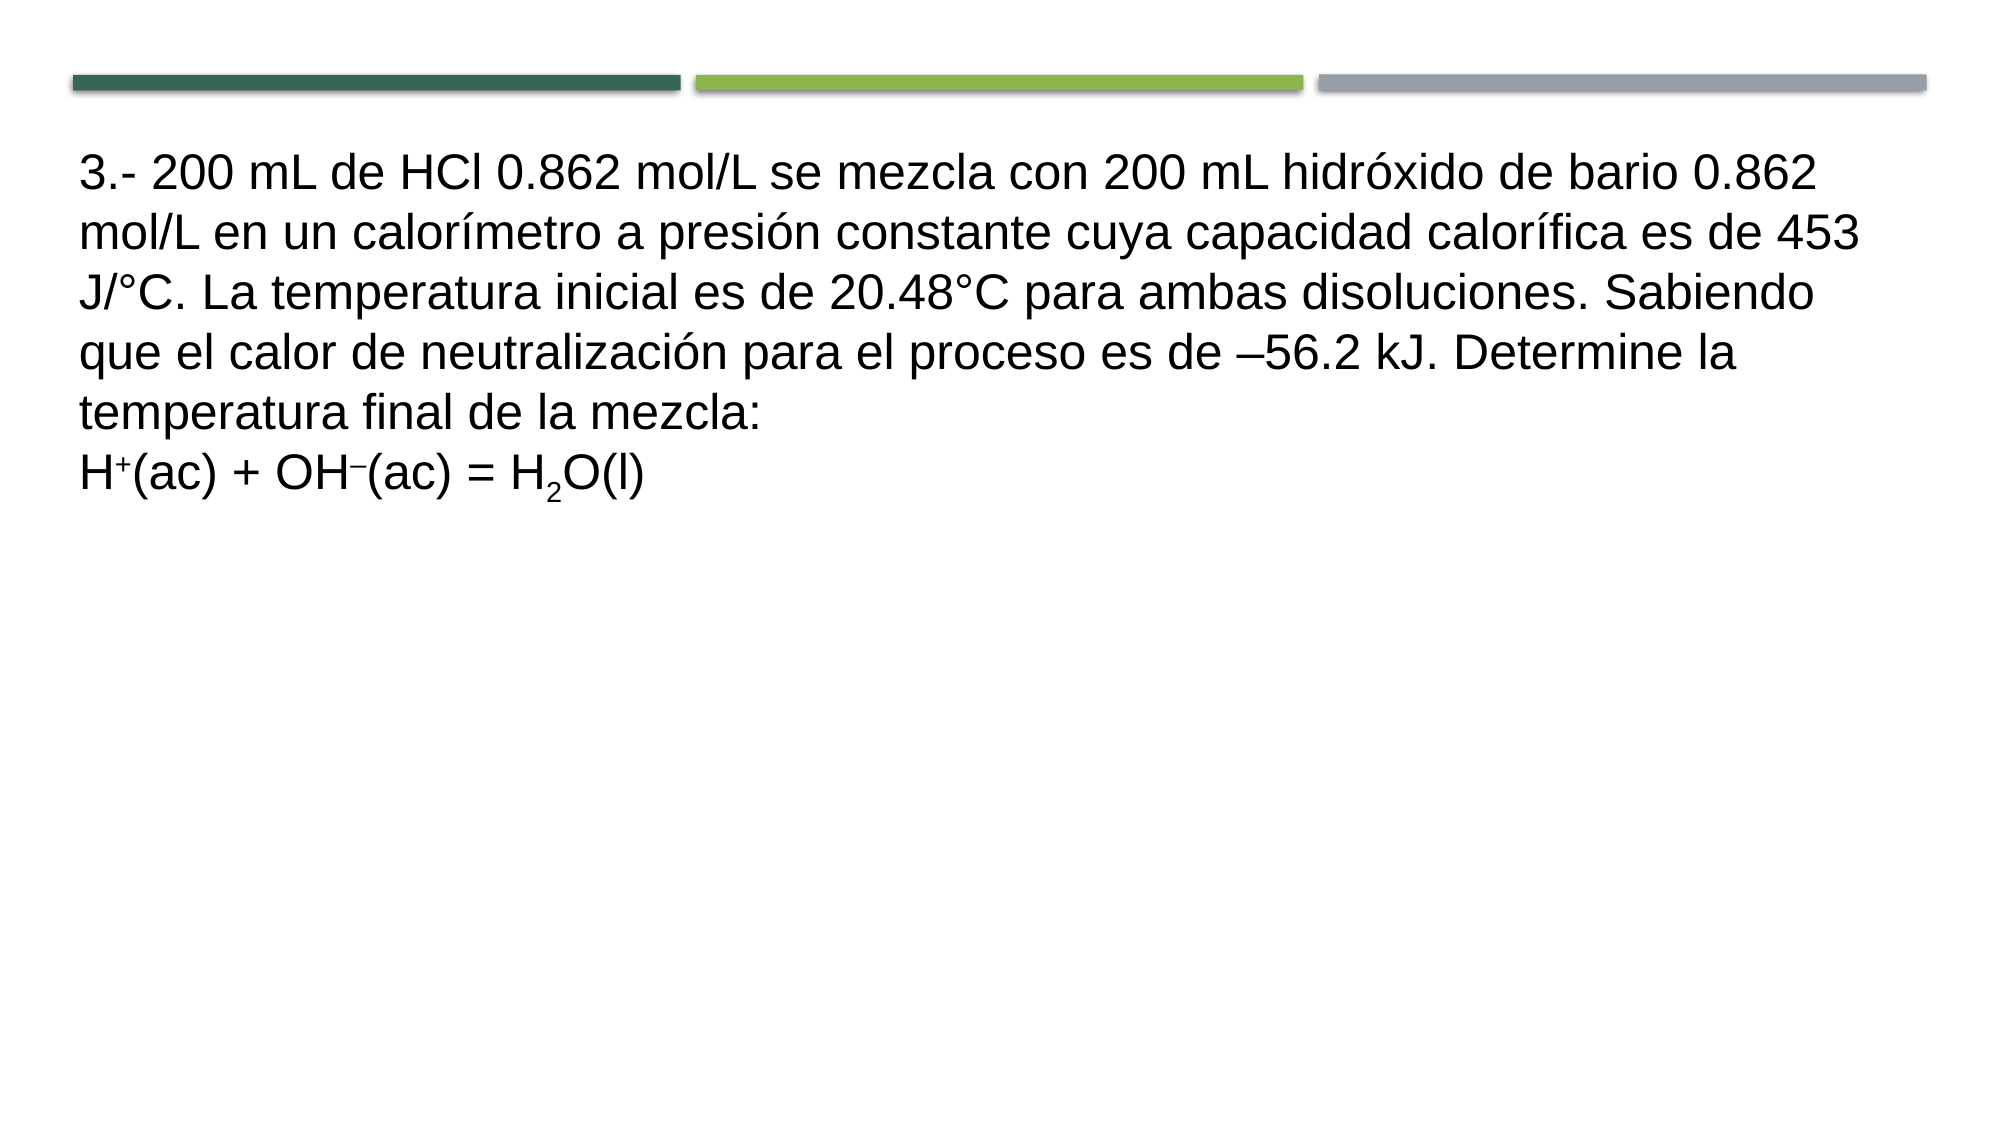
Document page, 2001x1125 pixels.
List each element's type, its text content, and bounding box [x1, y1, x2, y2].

text_box 3.- 200 mL de HCl 0.862 mol/L se mezcla con 200 mL hidróxido de bario 0.862 mol/L en un calorímetro a presión constante cuya capacidad calorífica es de 453 J/°C. La temperatura inicial es de 20.48°C para ambas disoluciones. Sabiendo que el calor de neutralización para el proceso es de –56.2 kJ. Determine la temperatura final de la mezcla: H+(ac) + OH–(ac) = H2O(l) [64, 132, 1916, 516]
